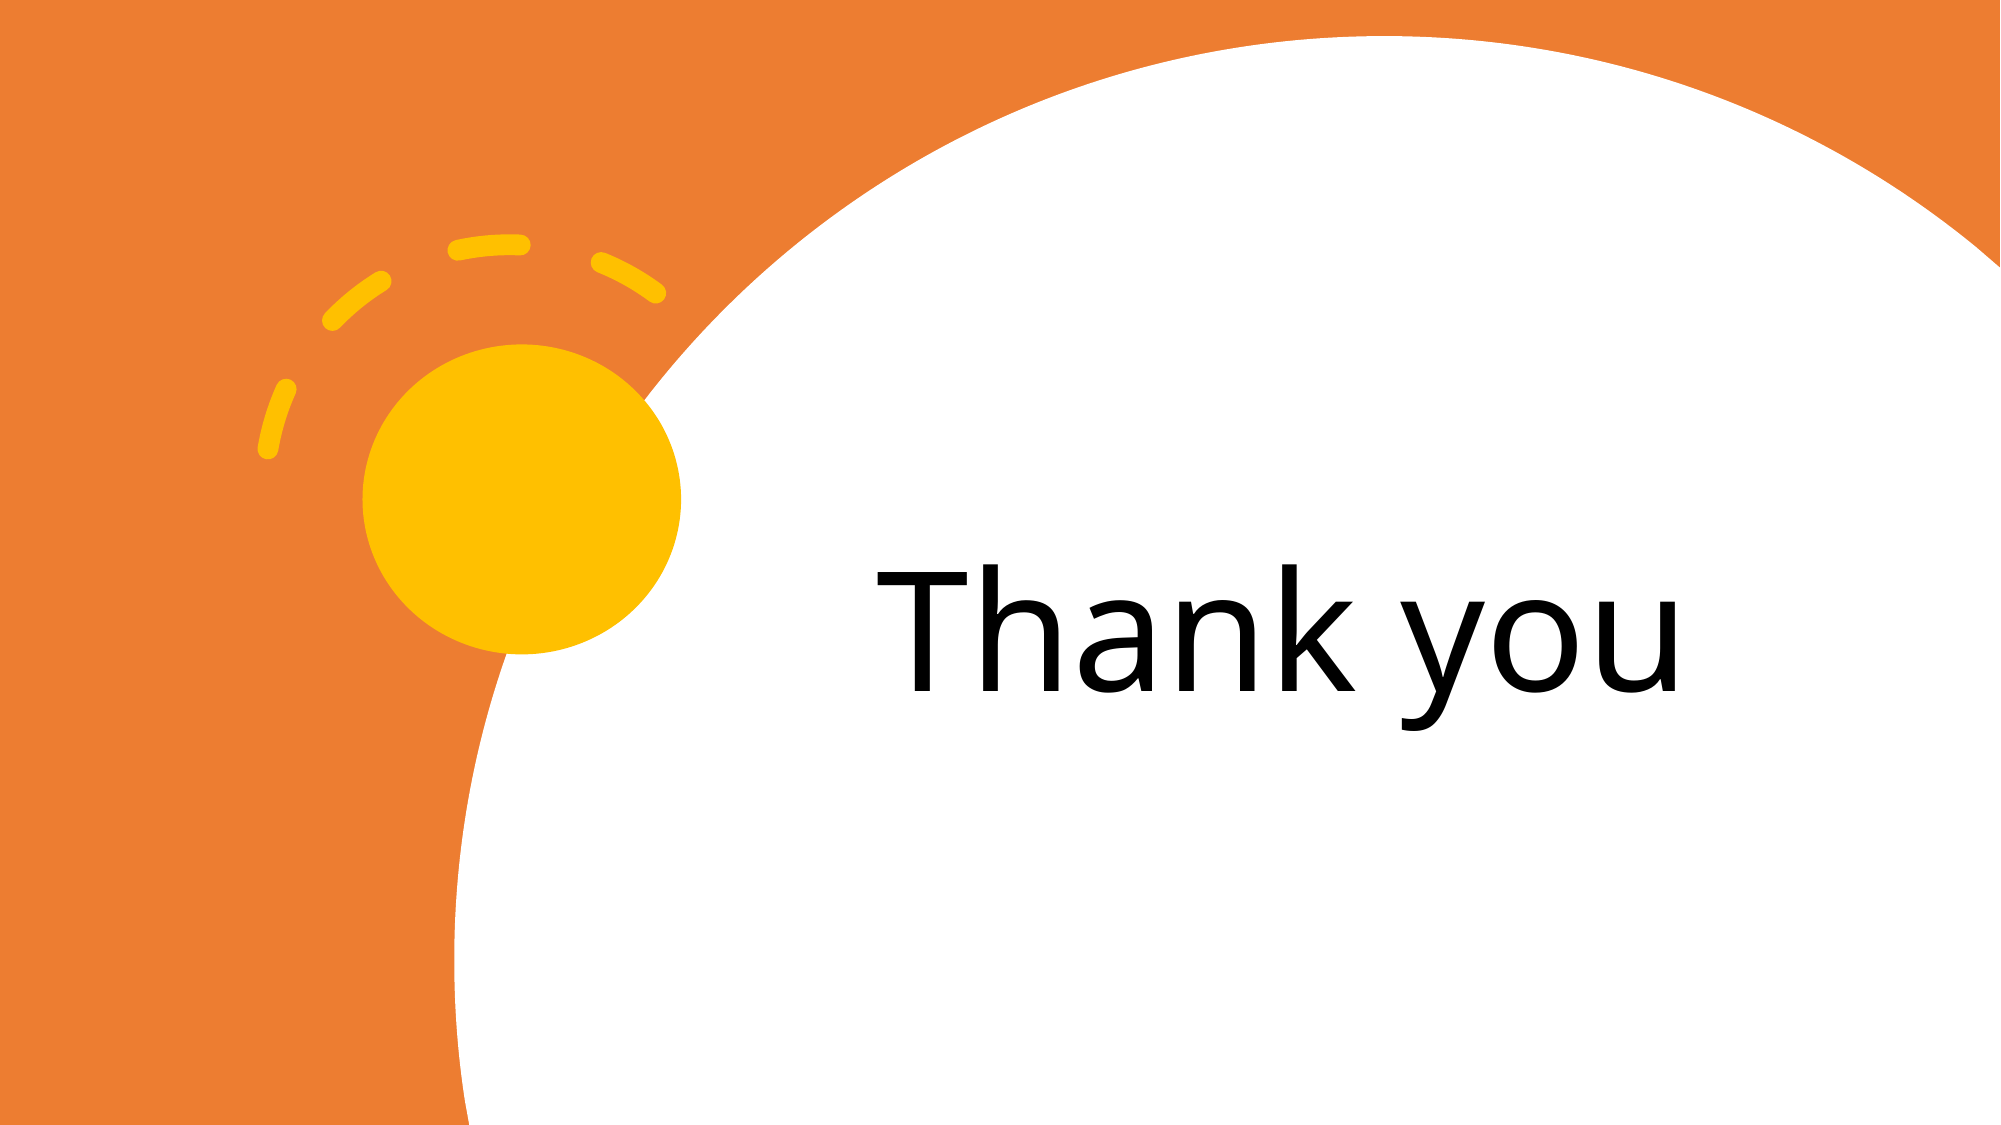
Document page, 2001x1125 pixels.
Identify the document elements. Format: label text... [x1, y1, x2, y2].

text_box [0, 0, 2000, 1125]
text_box Thank you [713, 361, 1706, 736]
text_box [267, 244, 676, 490]
text_box [361, 373, 683, 656]
text_box [453, 35, 2000, 1125]
